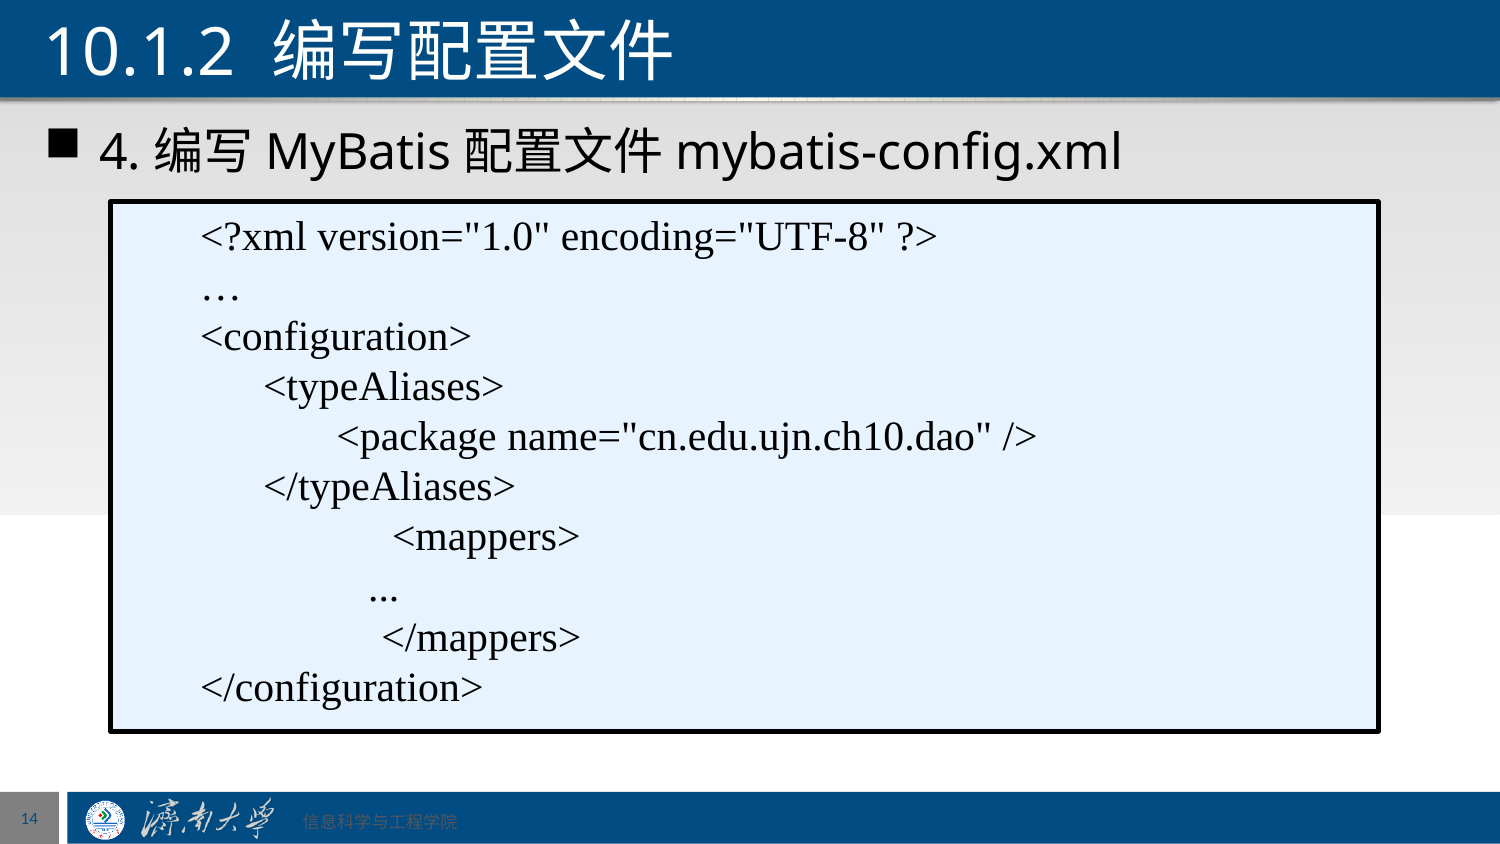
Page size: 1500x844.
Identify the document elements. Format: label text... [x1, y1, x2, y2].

title 10.1.2 编写配置文件 [0, 0, 1500, 98]
list 4.编写MyBatis配置文件mybatis-config.xml [29, 112, 1484, 791]
picture [85, 800, 125, 840]
text_box <?xml version="1.0" encoding="UTF-8" ?> … <configuration> <typeAliases> <package name="cn.edu.ujn.ch10.dao" /> </typeAliases> <mappers> ... </mappers> </configuration> [110, 201, 1379, 732]
